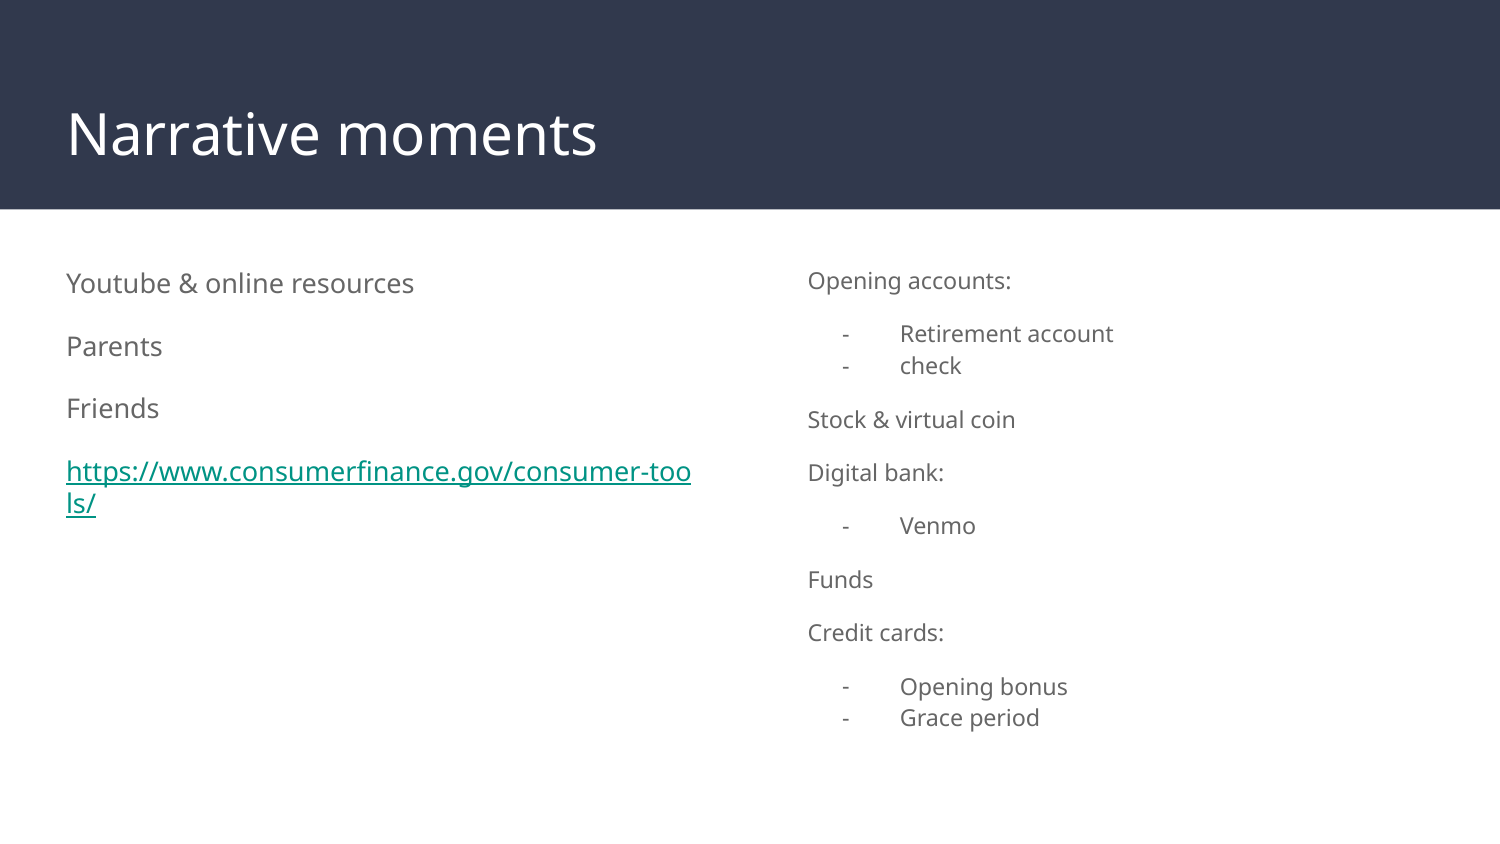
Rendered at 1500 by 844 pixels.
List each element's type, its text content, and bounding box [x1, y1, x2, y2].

title Narrative moments [51, 82, 1449, 185]
list Youtube & online resources Parents Friends https://www.consumerfinance.gov/consumer-tools/ [51, 247, 708, 752]
list Opening accounts: Retirement account check Stock & virtual coin Digital bank: Venmo Funds Credit cards: Opening bonus Grace period [792, 247, 1449, 752]
